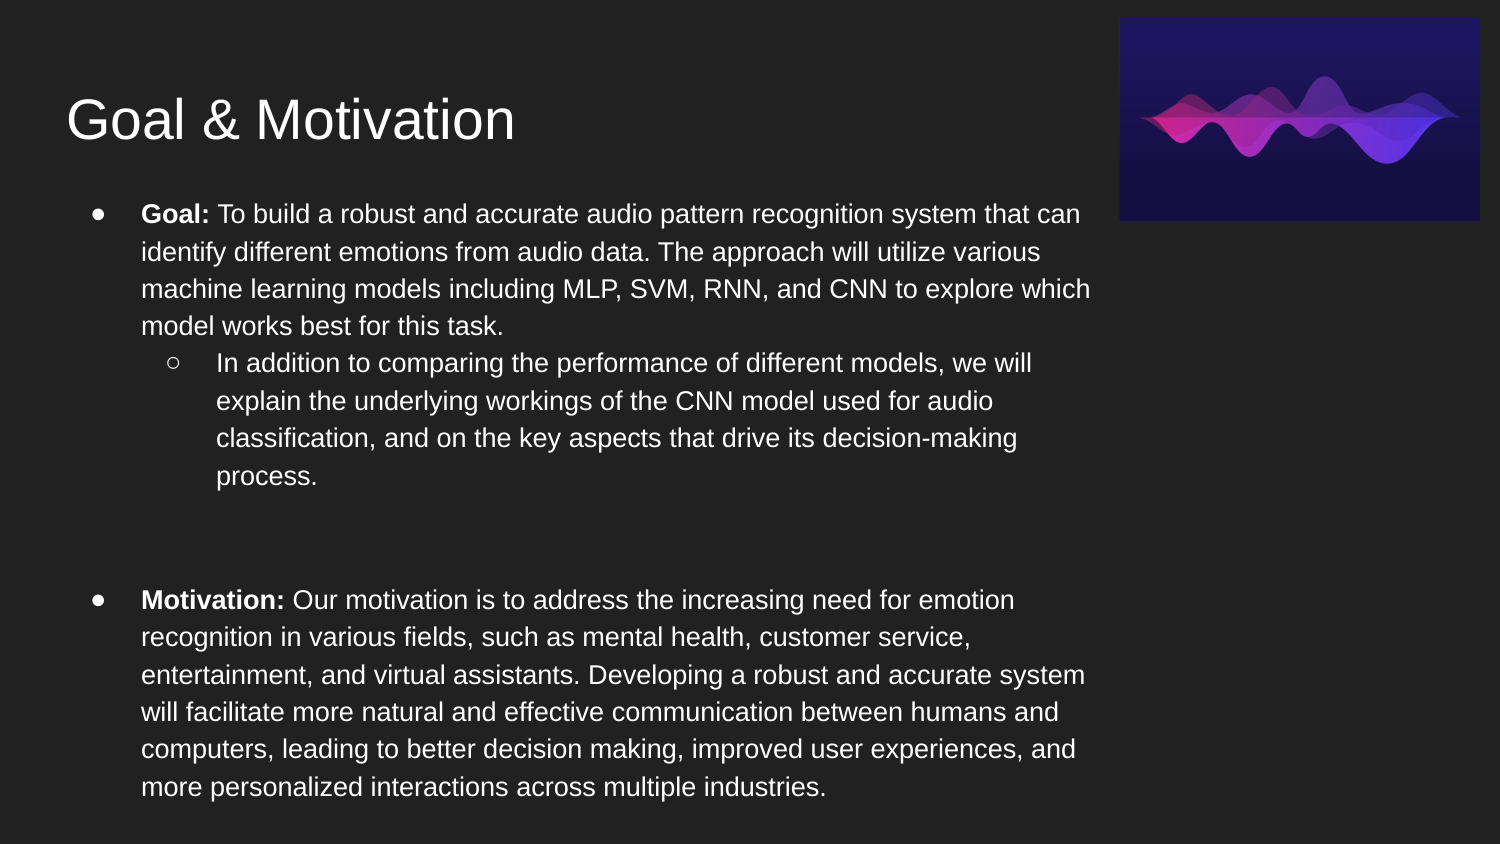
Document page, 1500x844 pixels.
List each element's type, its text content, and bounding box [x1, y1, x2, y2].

title Goal & Motivation [51, 72, 1113, 167]
picture [1119, 18, 1481, 222]
list Goal: To build a robust and accurate audio pattern recognition system that can identify different emotions from audio data. The approach will utilize various machine learning models including MLP, SVM, RNN, and CNN to explore which model works best for this task. In addition to comparing the performance of different models, we will explain the underlying workings of the CNN model used for audio classification, and on the key aspects that drive its decision-making process. Motivation: Our motivation is to address the increasing need for emotion recognition in various fields, such as mental health, customer service, entertainment, and virtual assistants. Developing a robust and accurate system will facilitate more natural and effective communication between humans and computers, leading to better decision making, improved user experiences, and more personalized interactions across multiple industries. [51, 176, 1131, 738]
